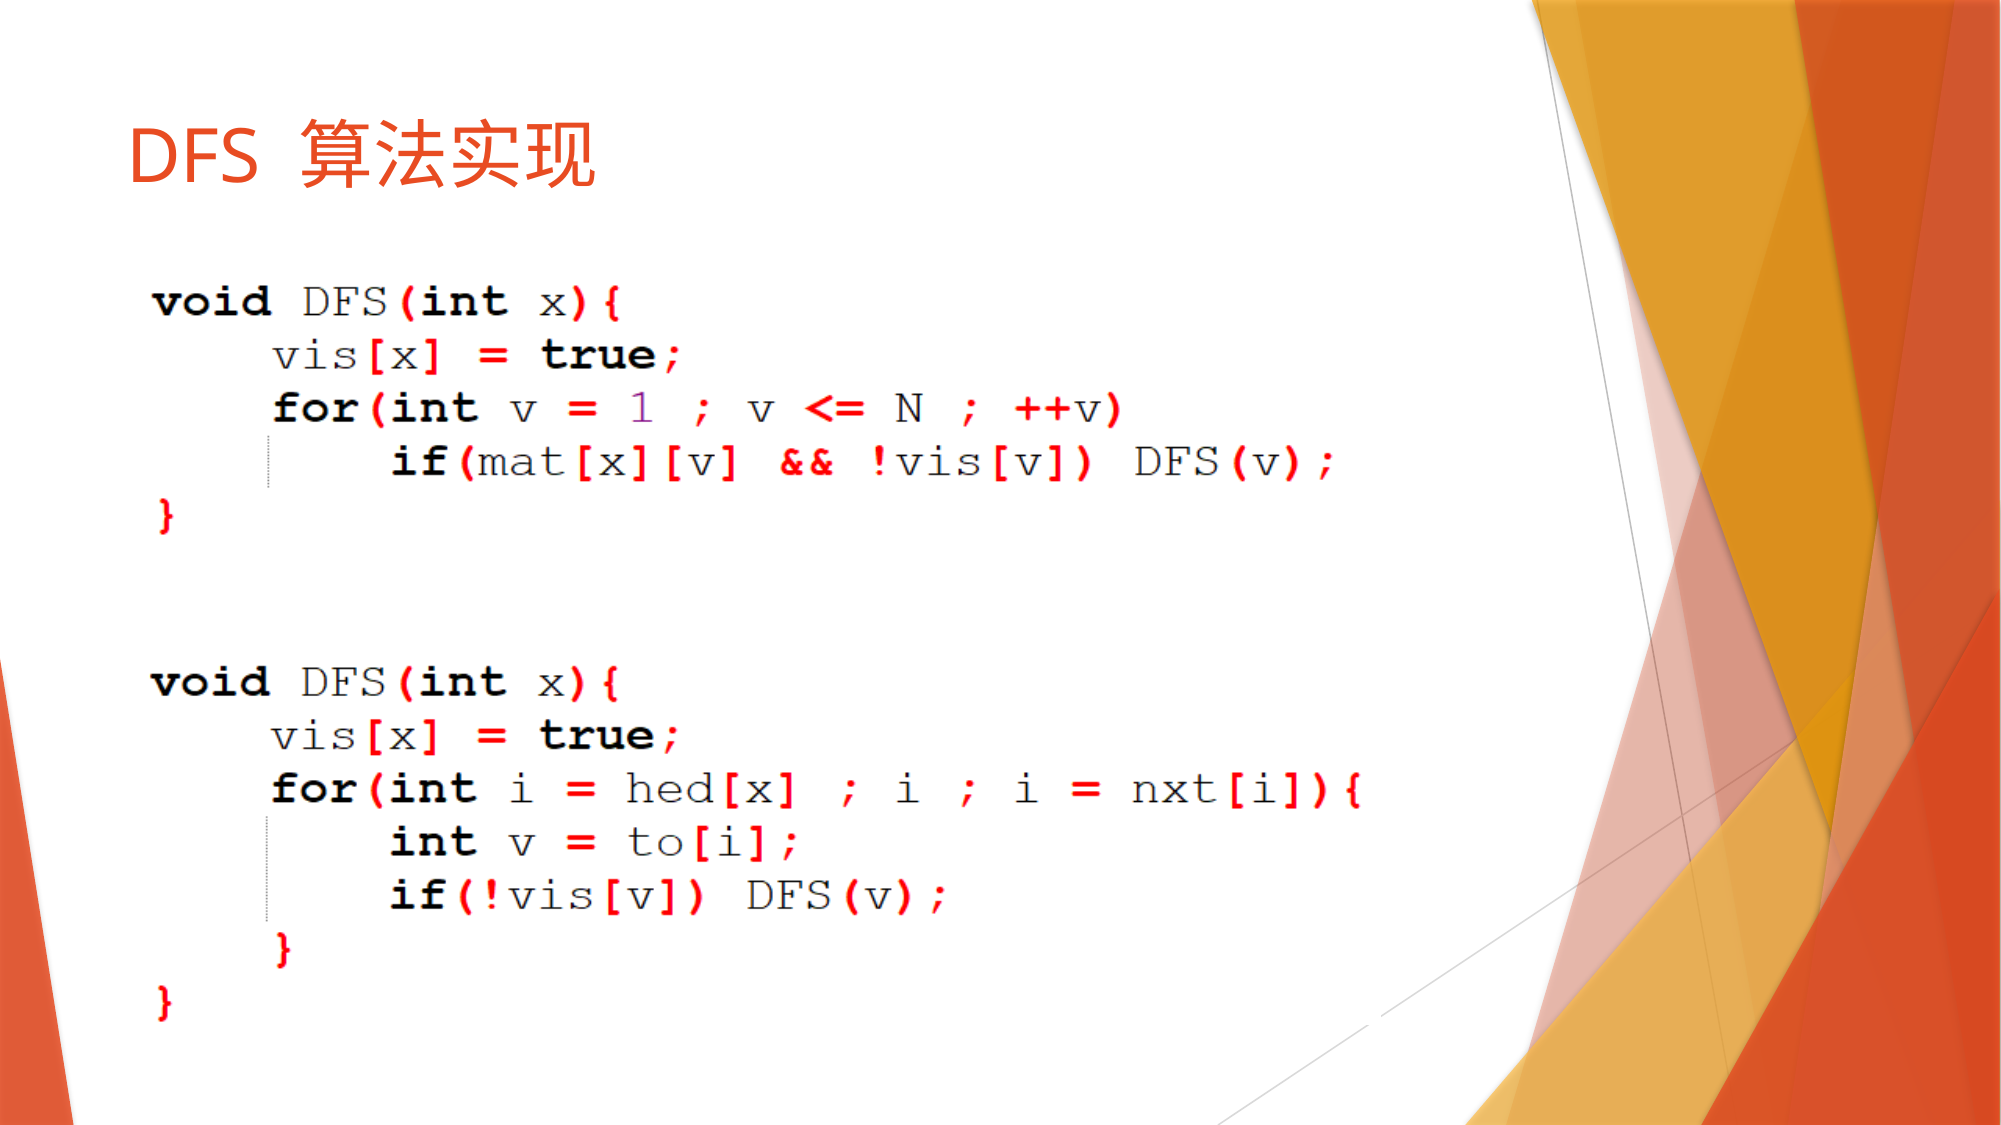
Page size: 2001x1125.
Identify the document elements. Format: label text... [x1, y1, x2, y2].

title DFS 算法实现 [111, 99, 1522, 250]
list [148, 660, 1381, 1026]
picture [148, 277, 1356, 552]
